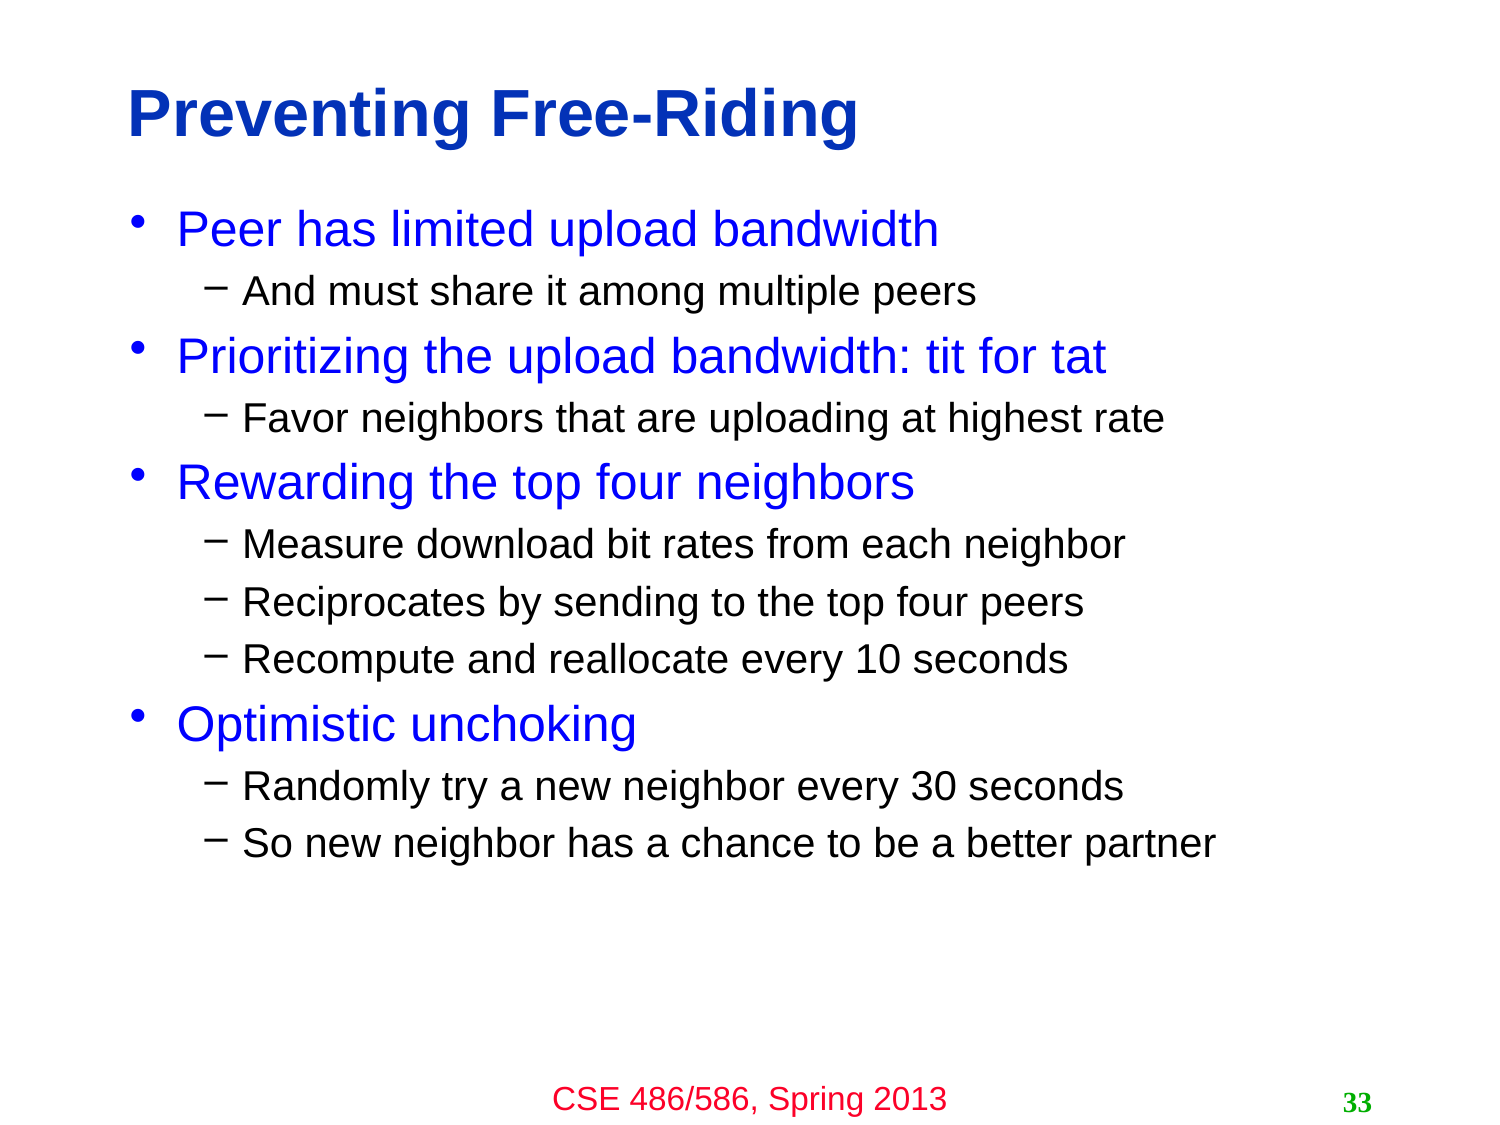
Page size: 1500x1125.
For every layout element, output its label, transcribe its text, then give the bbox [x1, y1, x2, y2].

title Preventing Free-Riding [112, 53, 1310, 176]
list Peer has limited upload bandwidth And must share it among multiple peers Prioritizing the upload bandwidth: tit for tat Favor neighbors that are uploading at highest rate Rewarding the top four neighbors Measure download bit rates from each neighbor Reciprocates by sending to the top four peers Recompute and reallocate every 10 seconds Optimistic unchoking Randomly try a new neighbor every 30 seconds So new neighbor has a chance to be a better partner [114, 195, 1376, 1005]
slide_number 33 [1074, 1076, 1388, 1125]
